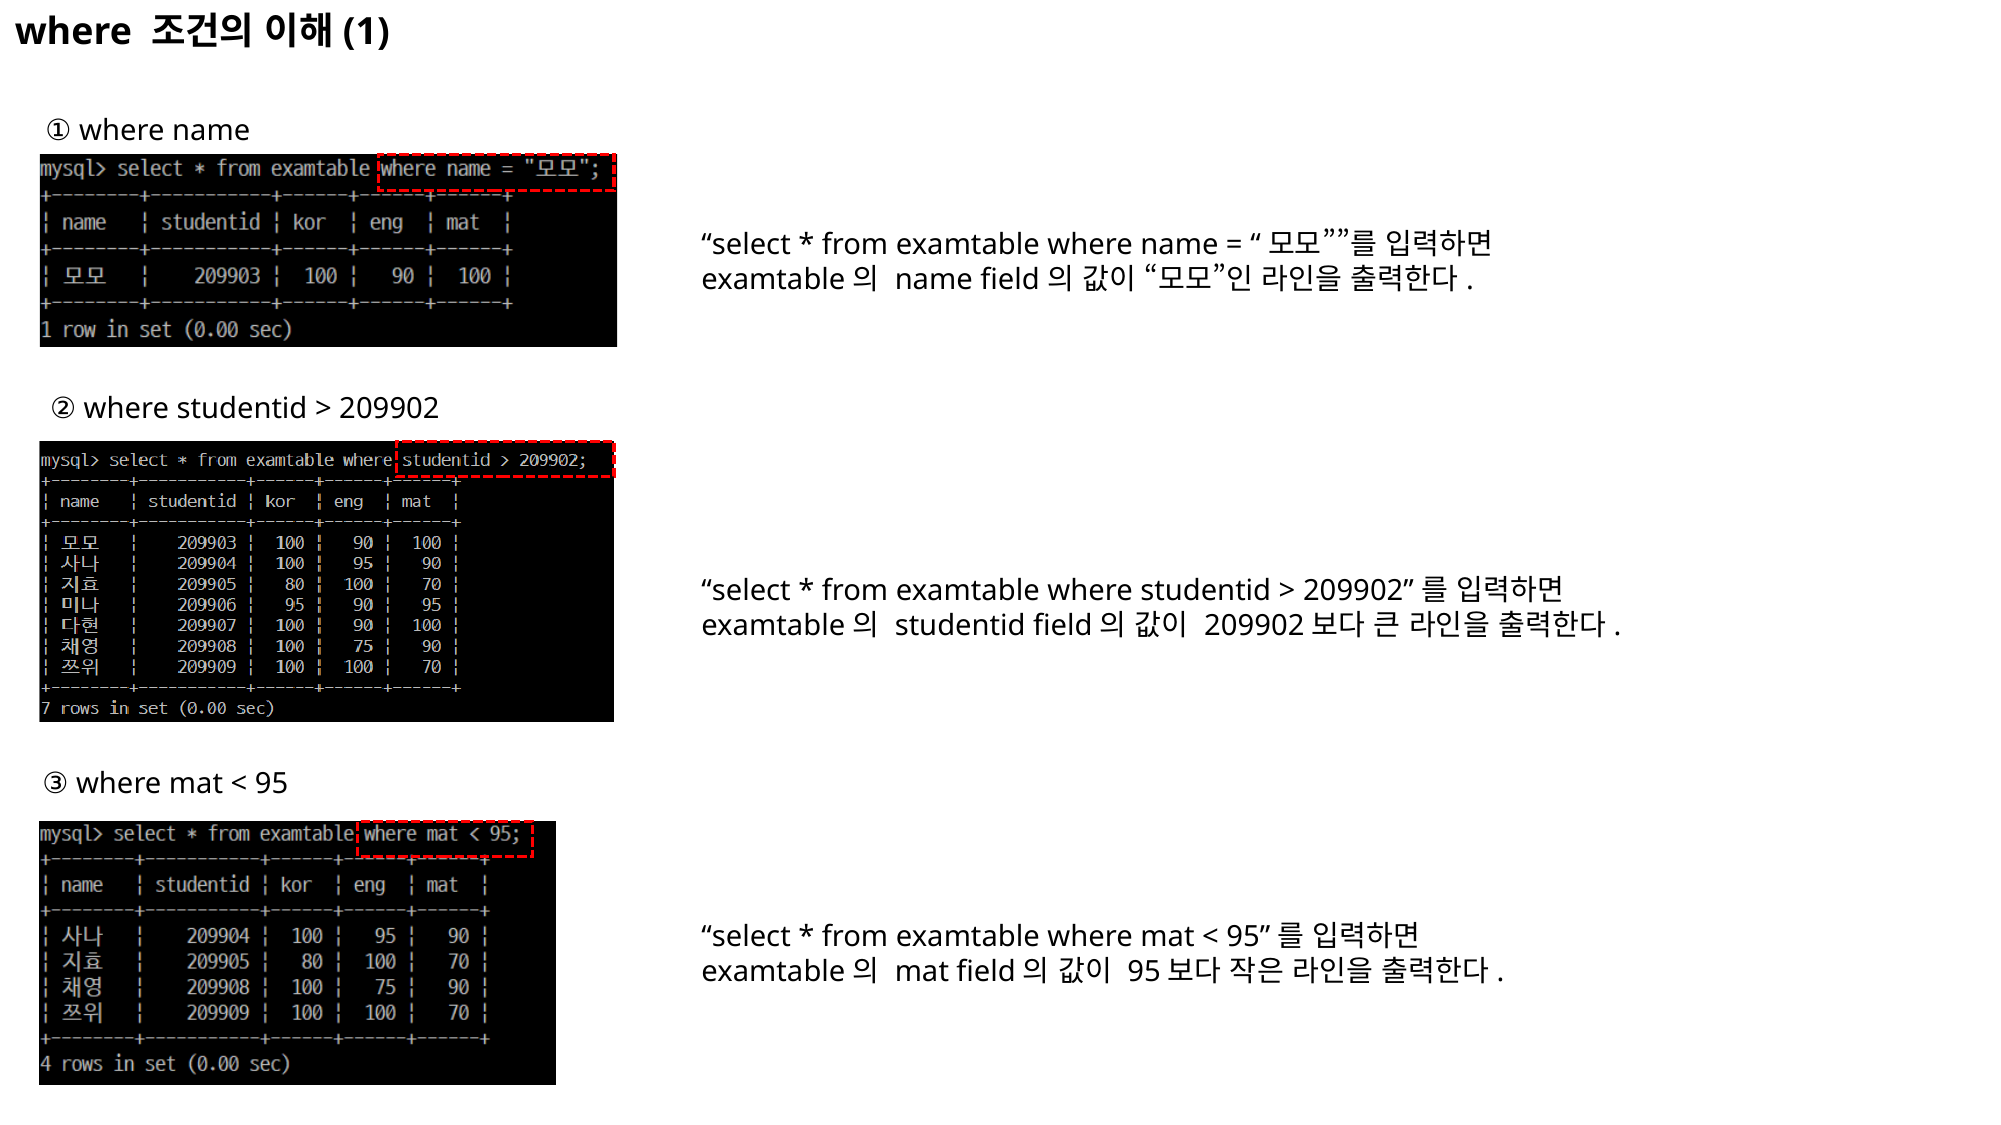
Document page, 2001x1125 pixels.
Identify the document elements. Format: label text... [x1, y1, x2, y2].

text_box ② where studentid > 209902 [35, 382, 455, 432]
text_box “select * from examtable where mat < 95”를 입력하면 examtable의 mat field의 값이 95보다 작은 라인을 출력한다. [686, 909, 1518, 995]
text_box “select * from examtable where name = “모모””를 입력하면 examtable의 name field의 값이 “모모”인 라인을 출력한다. [686, 217, 1706, 303]
text_box ① where name [30, 103, 266, 154]
picture [39, 441, 614, 722]
picture [39, 821, 556, 1085]
text_box where 조건의 이해(1) [0, 0, 1010, 60]
text_box “select * from examtable where studentid > 209902”를 입력하면 examtable의 studentid field의 값이 209902보다 큰 라인을 출력한다. [686, 563, 1670, 649]
picture [39, 154, 618, 347]
text_box ③ where mat < 95 [27, 757, 397, 807]
